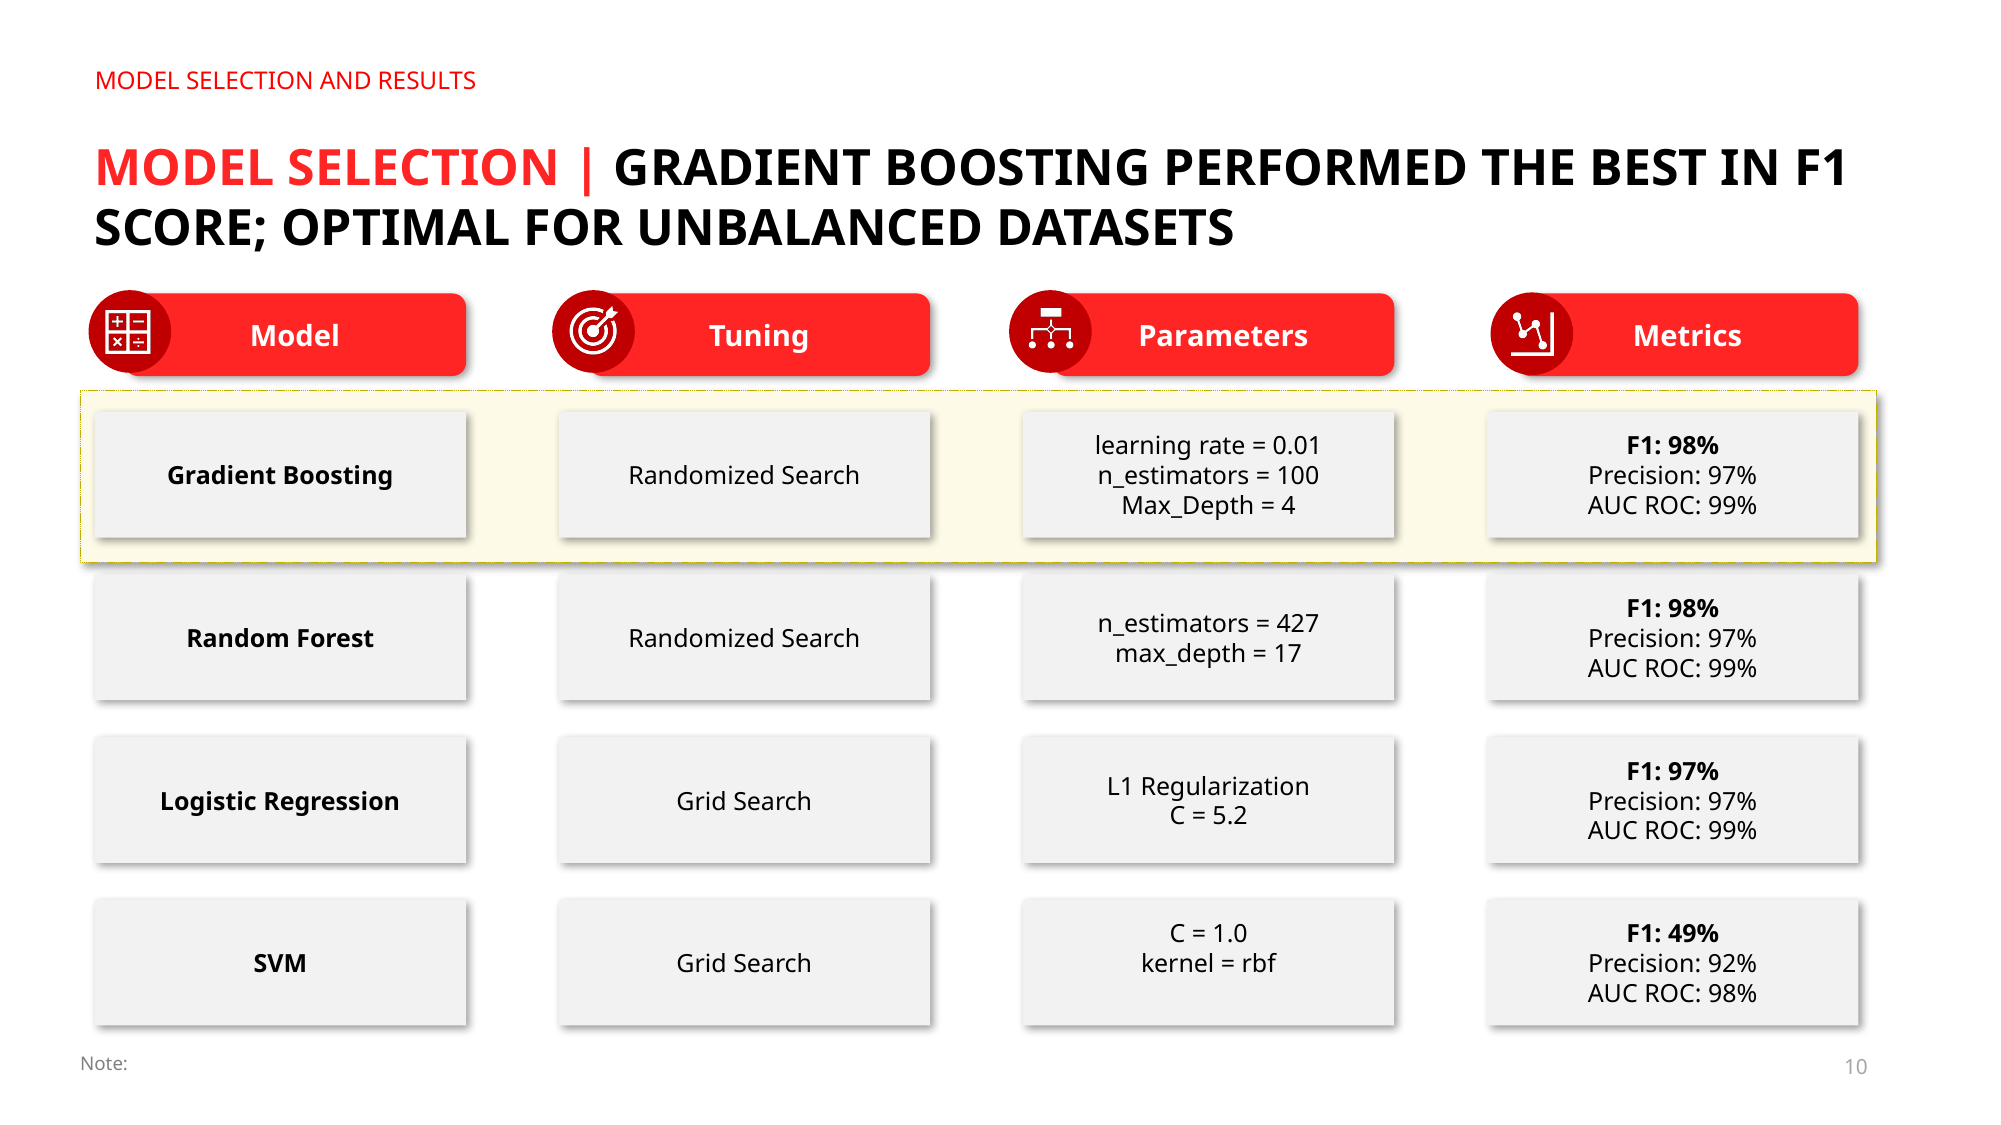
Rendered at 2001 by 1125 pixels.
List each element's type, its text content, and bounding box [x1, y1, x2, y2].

picture [1502, 304, 1562, 364]
text_box Tuning [593, 292, 932, 378]
text_box F1: 49% Precision: 92% AUC ROC: 98% [1486, 899, 1859, 1026]
picture [99, 303, 158, 363]
text_box F1: 98% Precision: 97% AUC ROC: 99% [1486, 573, 1859, 701]
text_box Randomized Search [558, 573, 931, 701]
text_box Grid Search [558, 899, 931, 1026]
text_box [1024, 289, 1077, 298]
text_box Model [129, 292, 468, 378]
text_box Parameters [1057, 292, 1396, 378]
text_box L1 Regularization C = 5.2 [1022, 736, 1395, 864]
text_box Model selection and results [94, 65, 1033, 94]
text_box F1: 97% Precision: 97% AUC ROC: 99% [1486, 736, 1859, 864]
text_box [79, 390, 1877, 563]
text_box n_estimators = 427 max_depth = 17 [1022, 573, 1395, 701]
text_box [551, 301, 636, 374]
text_box Logistic Regression [94, 736, 467, 864]
text_box [87, 289, 173, 374]
text_box [1008, 301, 1093, 374]
text_box [1489, 291, 1575, 377]
text_box 10 [1818, 1052, 1868, 1082]
picture [1021, 298, 1081, 358]
picture [564, 300, 624, 360]
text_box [94, 411, 1859, 538]
text_box Note: [80, 1051, 1818, 1082]
text_box Metrics [1525, 292, 1860, 378]
text_box Model selection | Gradient boosting performed the best in f1 score; optimal for unbalanced datasets [94, 128, 1939, 278]
text_box C = 1.0 kernel = rbf [1022, 899, 1395, 1026]
text_box Random Forest [94, 573, 467, 701]
text_box [565, 289, 622, 300]
text_box SVM [94, 899, 467, 1026]
text_box Grid Search [558, 736, 931, 864]
